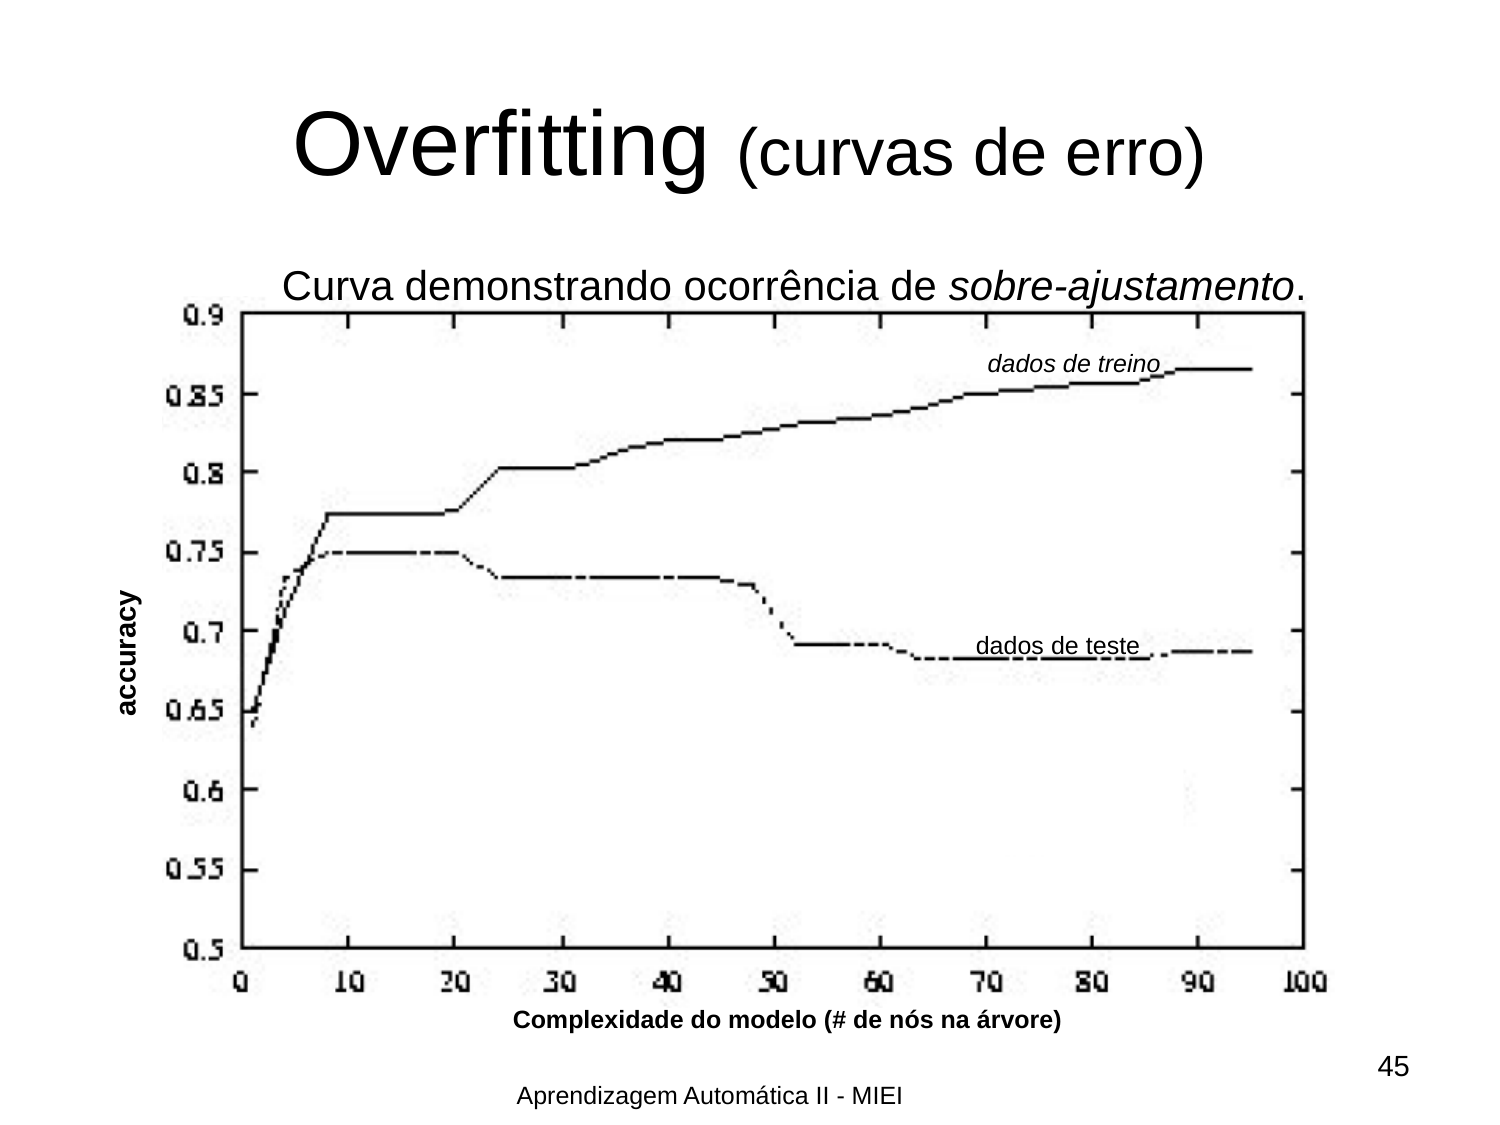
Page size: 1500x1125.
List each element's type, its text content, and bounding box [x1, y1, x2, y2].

slide_number 45 [1074, 1039, 1426, 1118]
text_box Complexidade do modelo (# de nós na árvore) [498, 1017, 1078, 1041]
picture [162, 296, 1338, 1009]
text_box Curva demonstrando ocorrência de sobre-ajustamento. [267, 251, 1322, 295]
title Overfitting (curvas de erro) [74, 44, 1426, 233]
text_box accuracy [98, 574, 149, 732]
